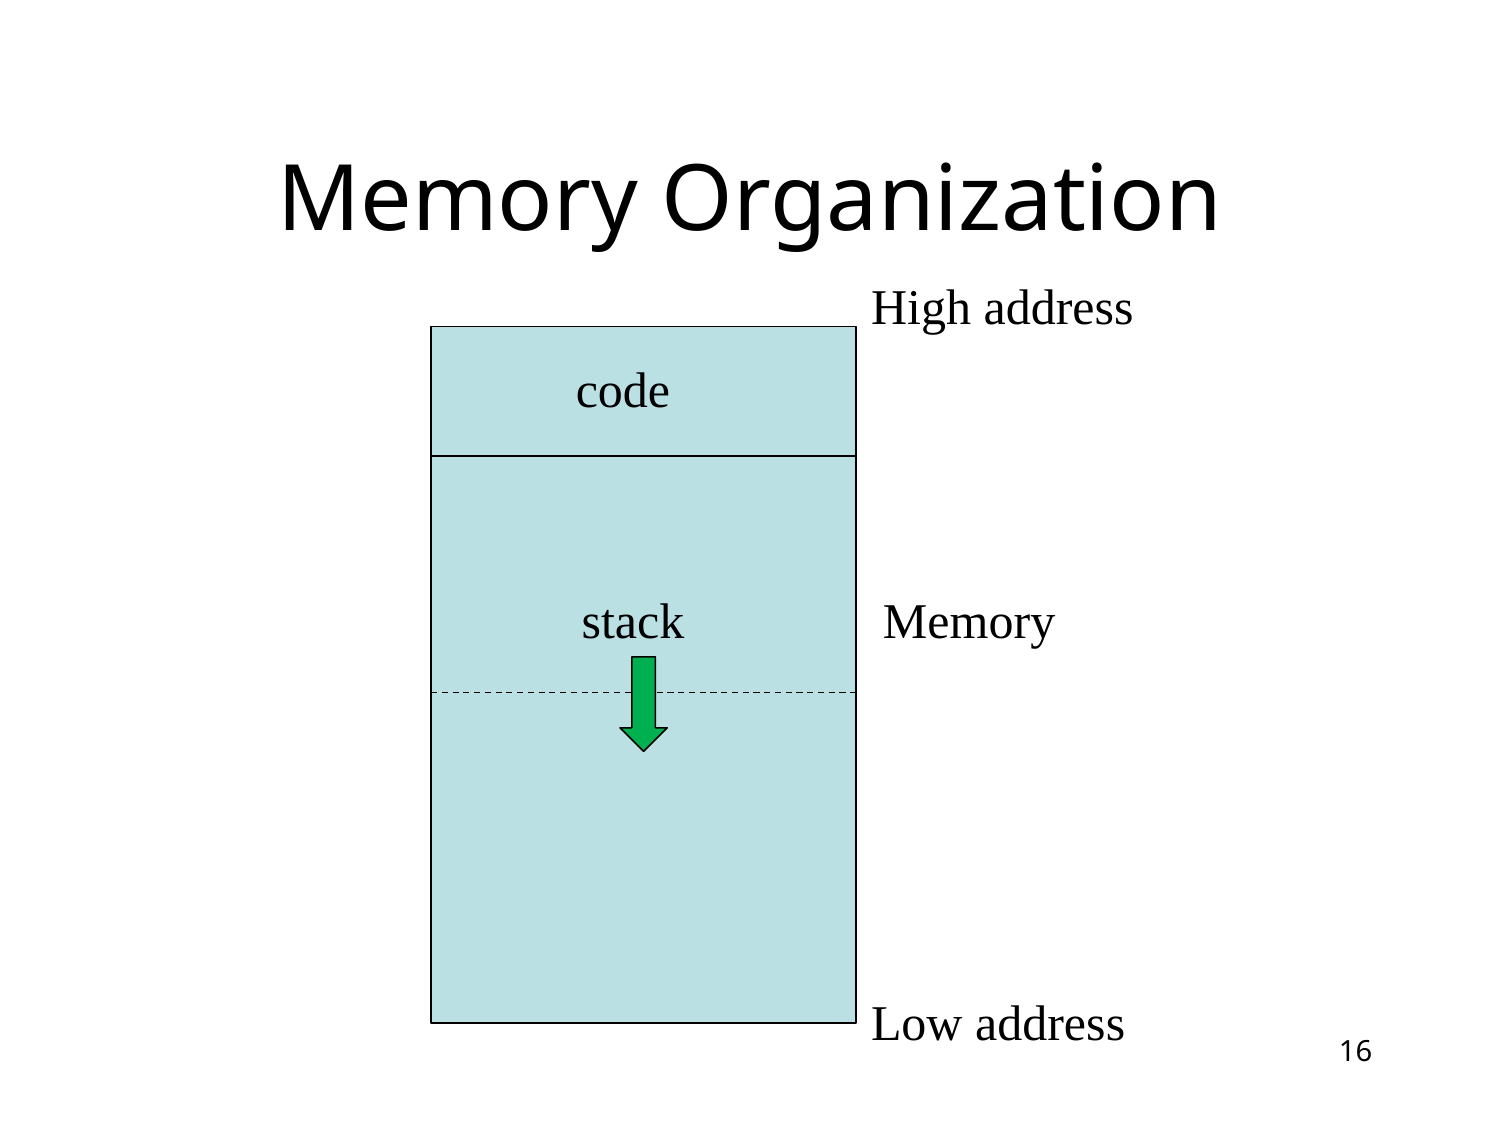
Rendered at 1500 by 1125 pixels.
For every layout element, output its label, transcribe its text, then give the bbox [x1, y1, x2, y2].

text_box code [561, 349, 857, 425]
text_box [431, 326, 857, 455]
text_box High address [856, 267, 1152, 342]
text_box [631, 656, 656, 691]
text_box Memory [868, 581, 1164, 656]
title Memory Organization [112, 99, 1388, 288]
text_box stack [566, 581, 715, 656]
text_box Low address [856, 982, 1152, 1058]
text_box [431, 461, 857, 692]
text_box [431, 697, 857, 1024]
slide_number 16 [1074, 1024, 1388, 1101]
text_box [620, 701, 668, 752]
